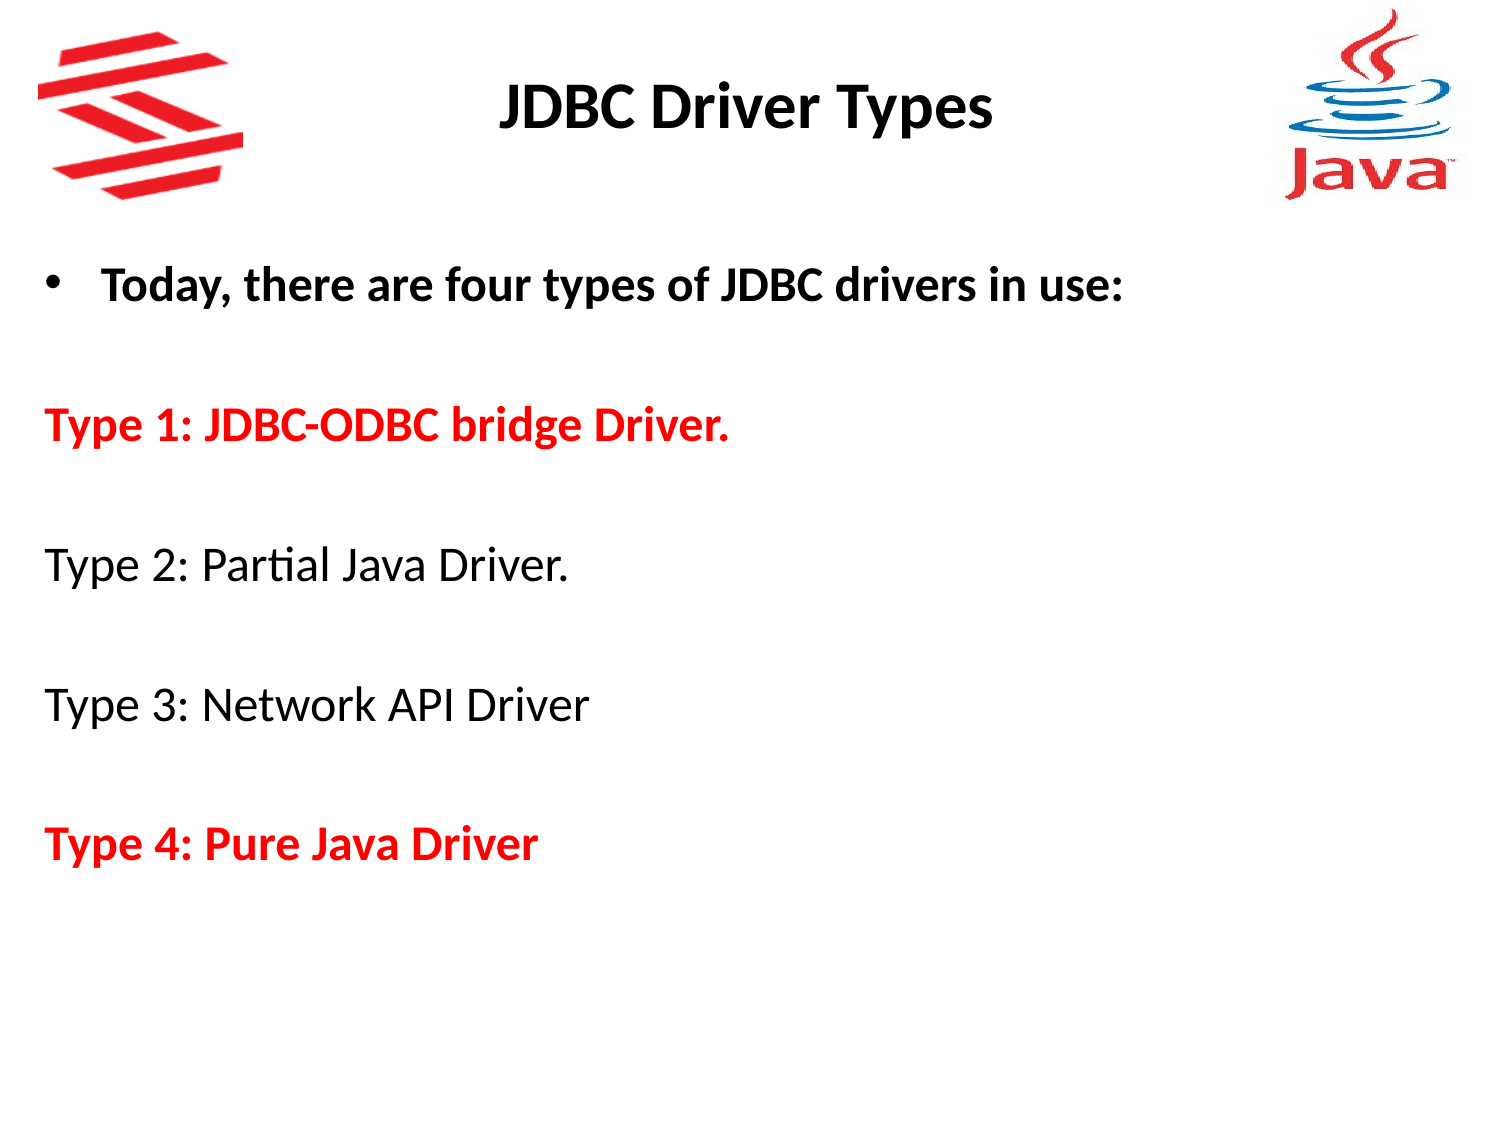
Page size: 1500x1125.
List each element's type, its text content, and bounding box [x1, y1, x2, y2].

picture [1245, 0, 1483, 209]
title JDBC Driver Types [247, 42, 1240, 161]
list Today, there are four types of JDBC drivers in use: Type 1: JDBC-ODBC bridge Driver. Type 2: Partial Java Driver. Type 3: Network API Driver Type 4: Pure Java Driver [29, 243, 1500, 1125]
picture [37, 30, 243, 209]
